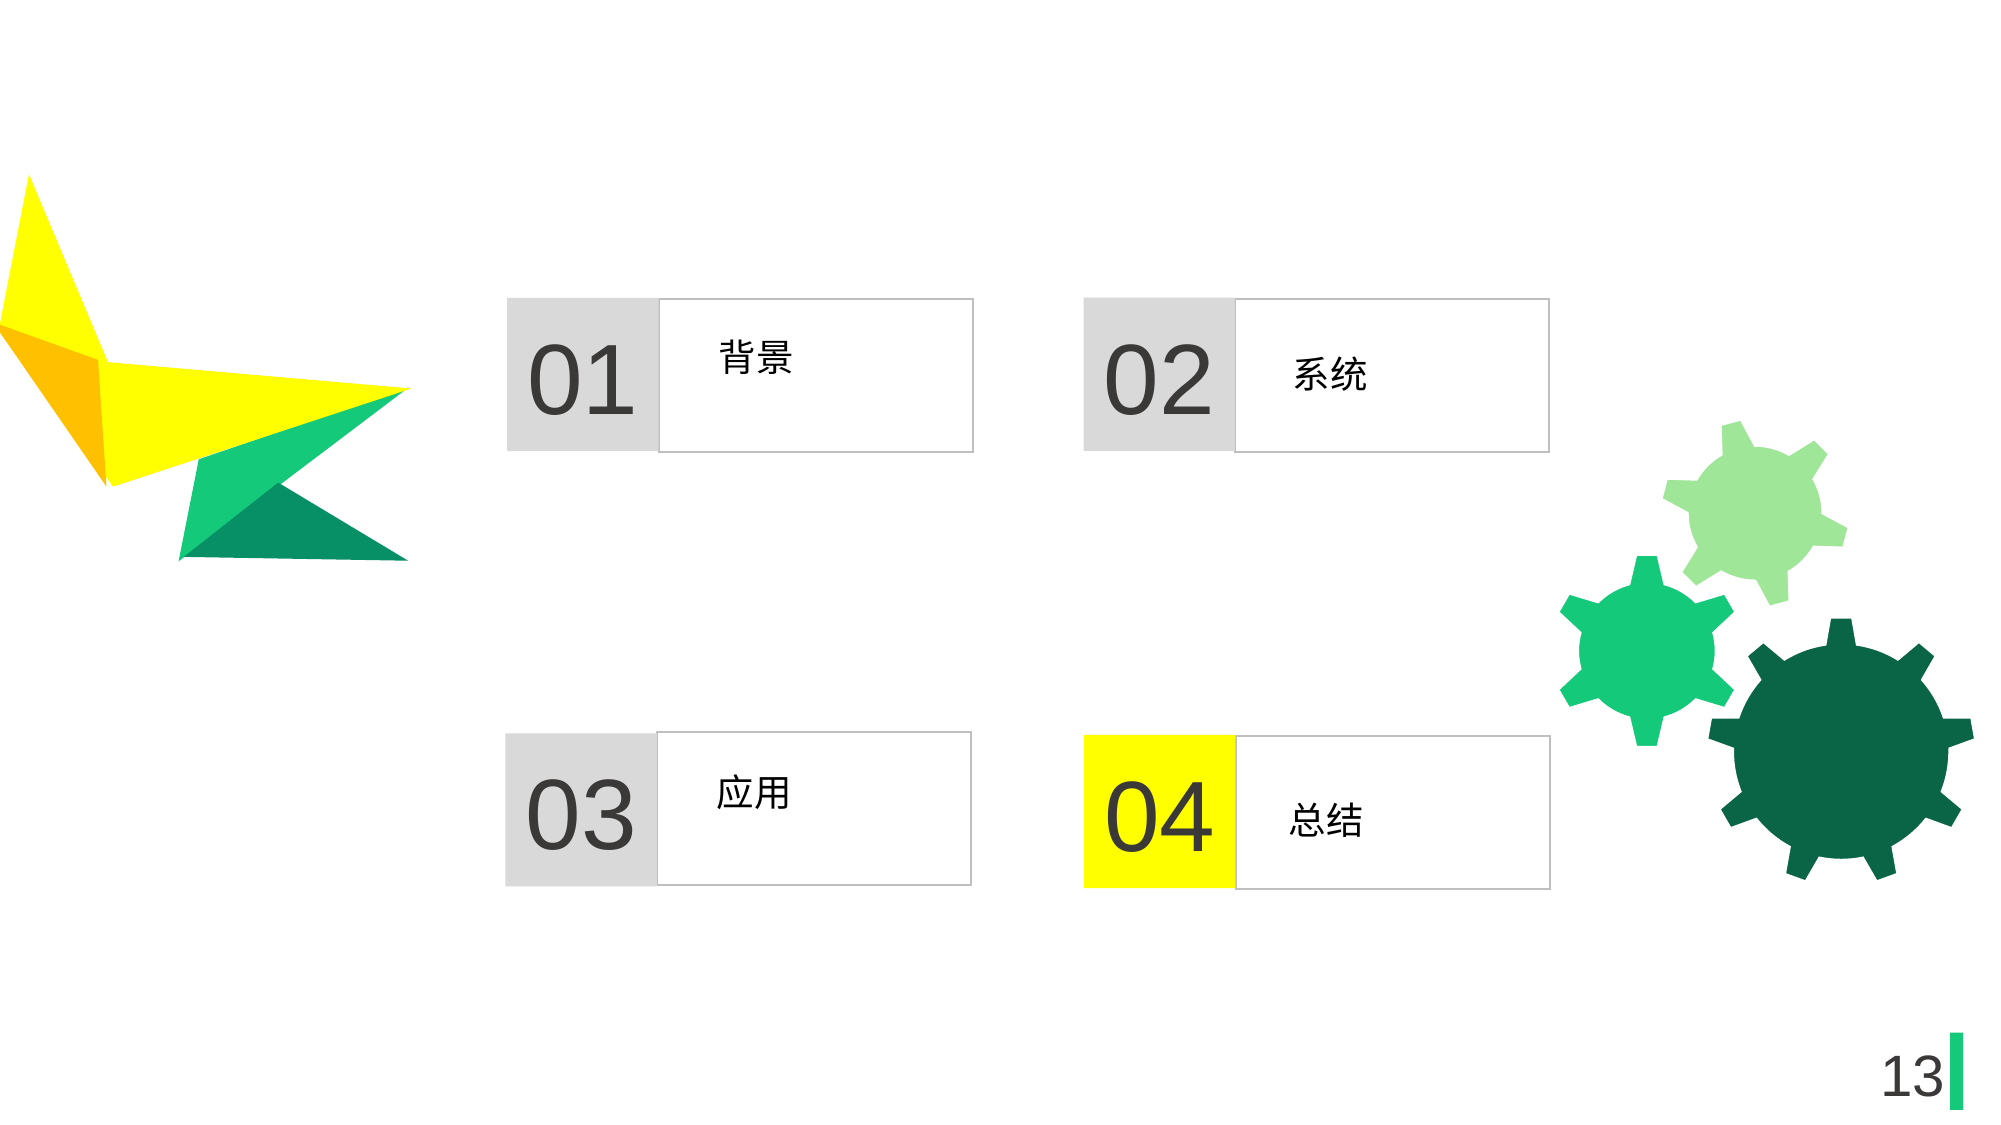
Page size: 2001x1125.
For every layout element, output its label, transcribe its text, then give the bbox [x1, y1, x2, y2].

slide_number 13 [1855, 1042, 1970, 1103]
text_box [1084, 734, 1550, 890]
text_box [1548, 395, 1977, 887]
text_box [1083, 297, 1550, 452]
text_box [5, 143, 406, 591]
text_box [505, 732, 972, 887]
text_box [507, 298, 973, 453]
